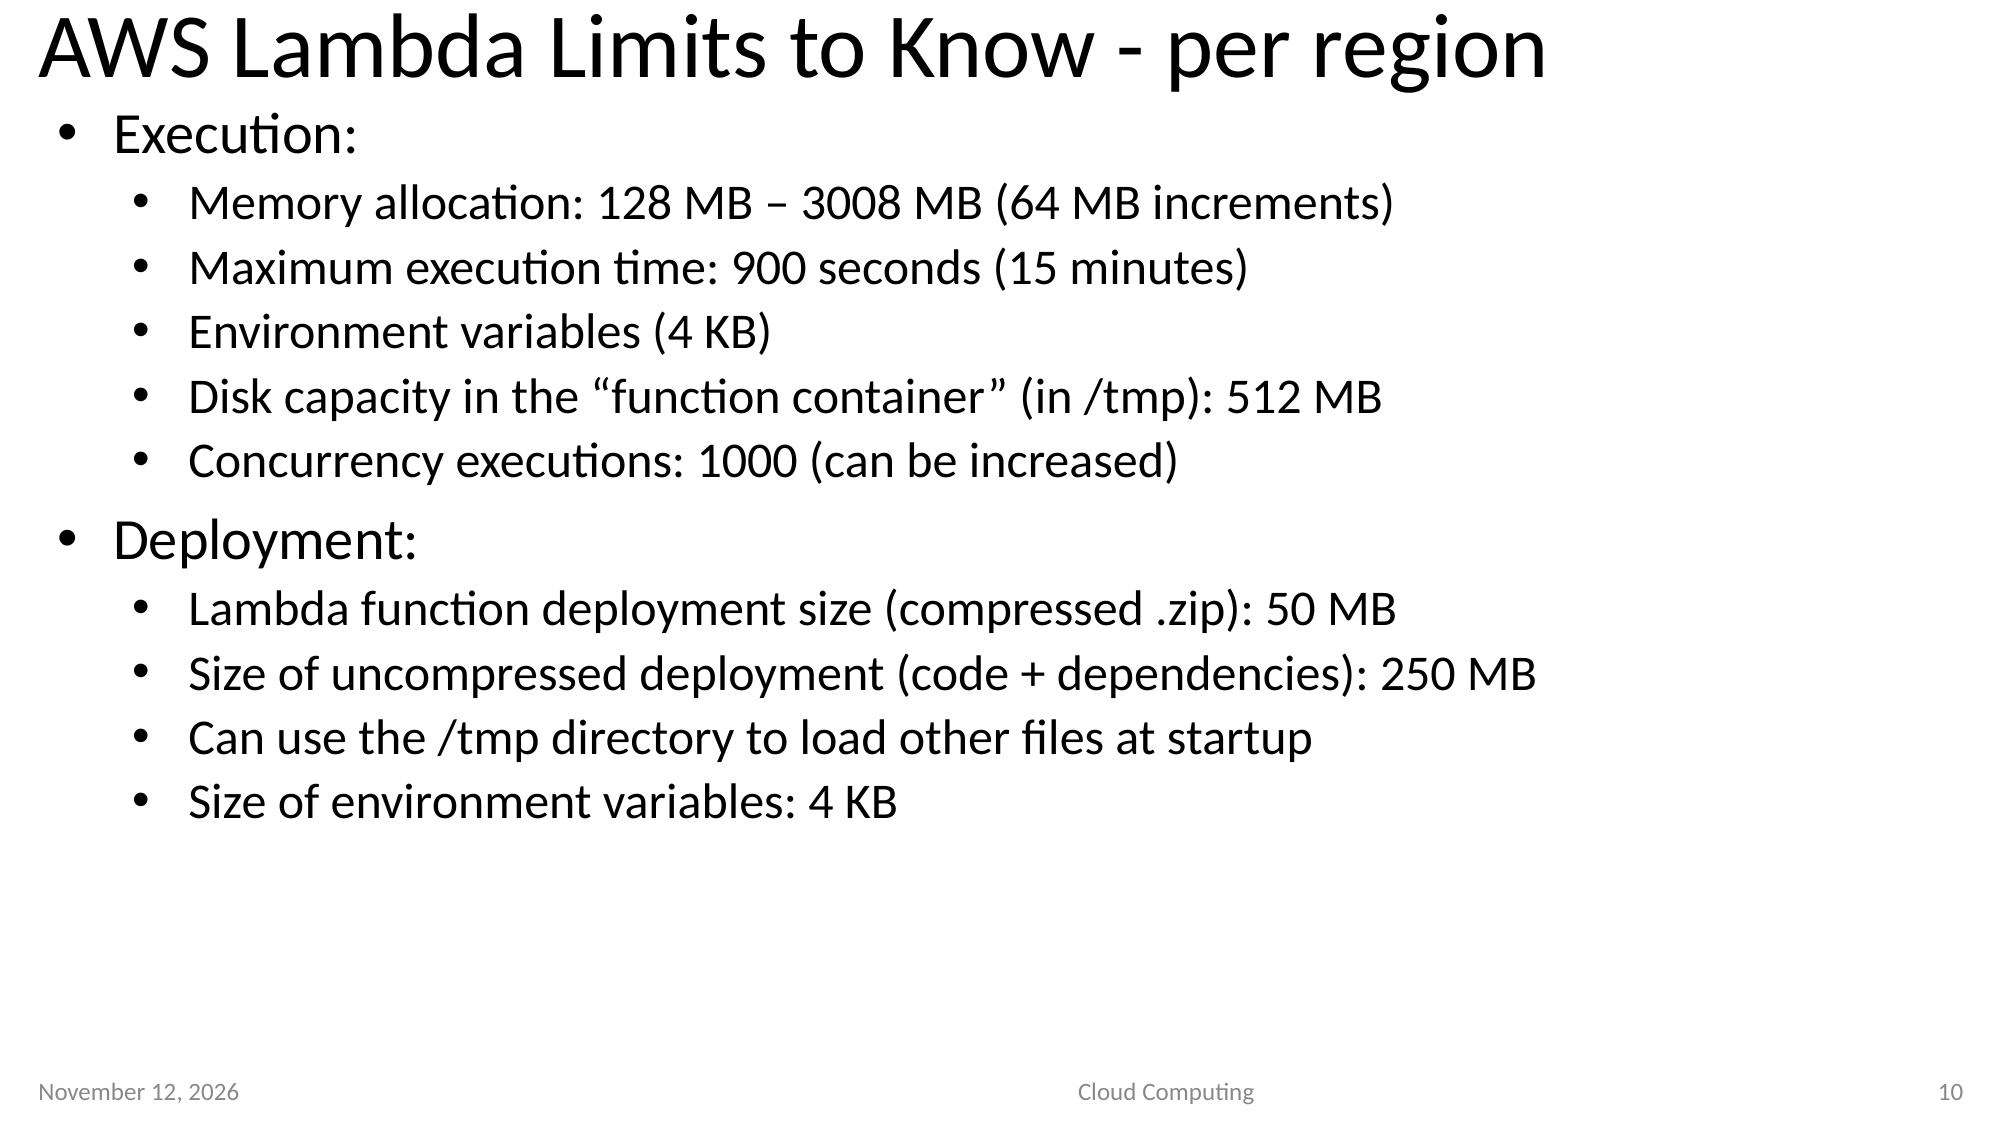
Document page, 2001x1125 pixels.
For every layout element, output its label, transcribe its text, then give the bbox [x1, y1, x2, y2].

list Execution: Memory allocation: 128 MB – 3008 MB (64 MB increments) Maximum execution time: 900 seconds (15 minutes) Environment variables (4 KB) Disk capacity in the “function container” (in /tmp): 512 MB Concurrency executions: 1000 (can be increased) Deployment: Lambda function deployment size (compressed .zip): 50 MB Size of uncompressed deployment (code + dependencies): 250 MB Can use the /tmp directory to load other files at startup Size of environment variables: 4 KB [23, 95, 1979, 1061]
footer Cloud Computing [483, 1060, 1850, 1121]
title AWS Lambda Limits to Know - per region [23, 0, 1979, 95]
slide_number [23, 1060, 474, 1121]
slide_number 10 [1859, 1060, 1979, 1121]
